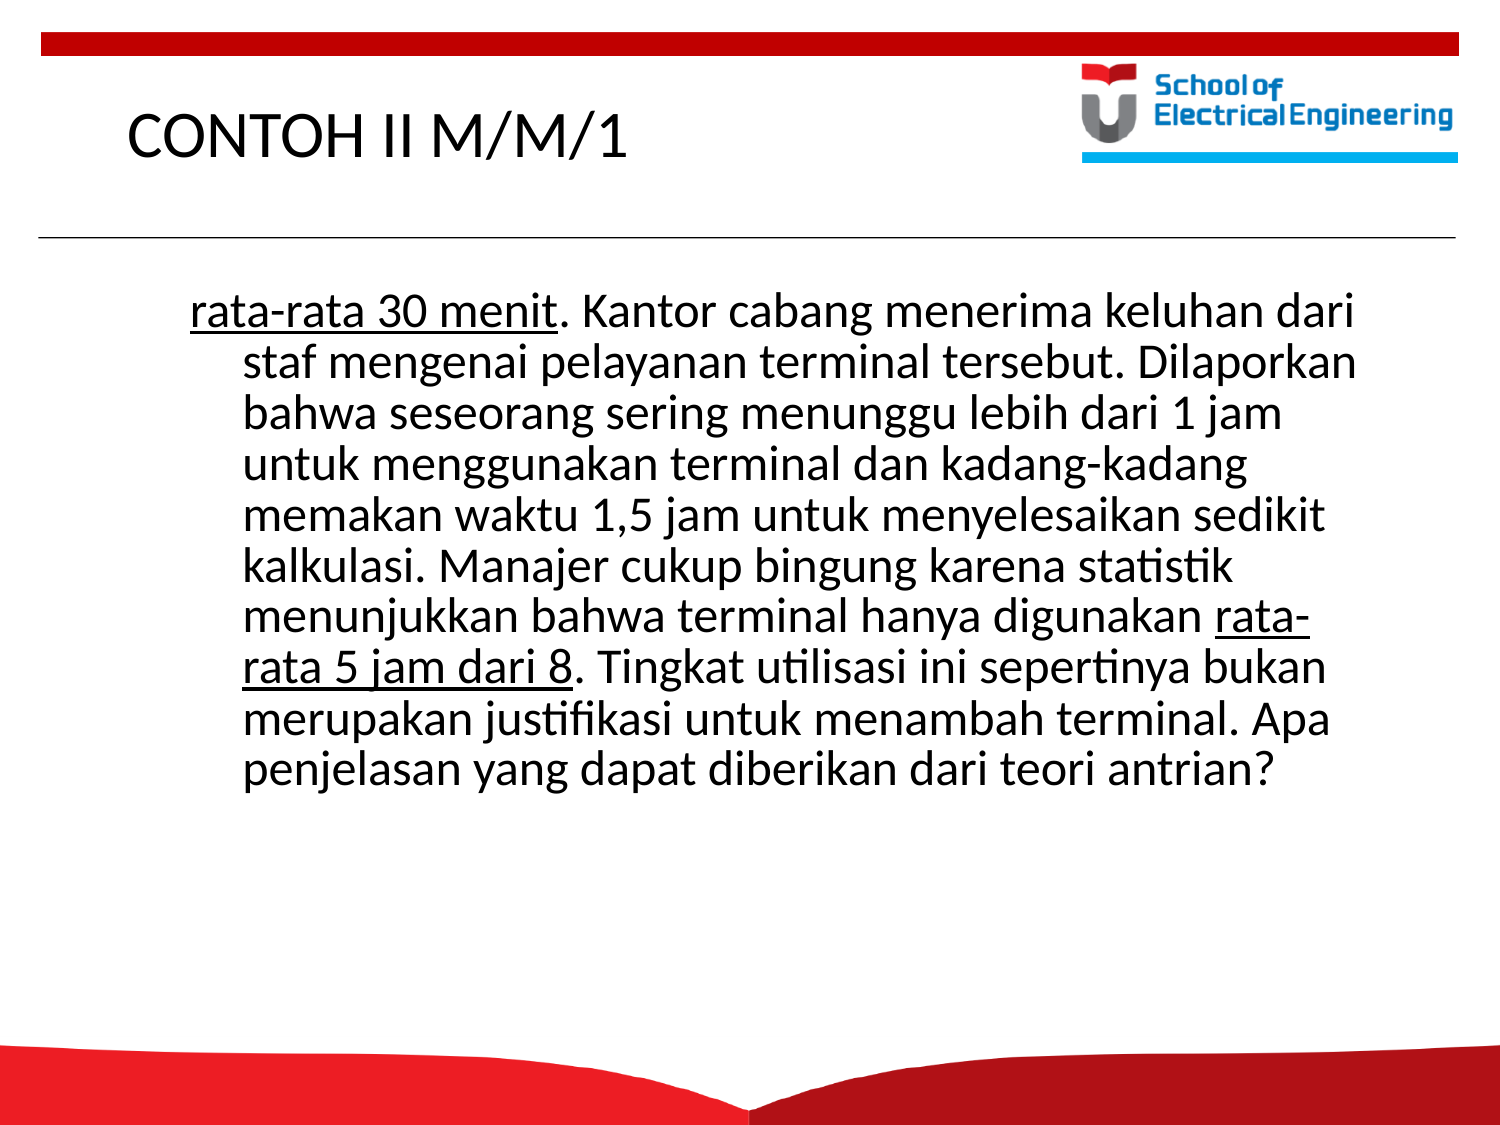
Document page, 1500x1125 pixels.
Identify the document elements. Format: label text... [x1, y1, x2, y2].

picture [1388, 63, 1458, 152]
picture [0, 1036, 1500, 1125]
title CONTOH II M/M/1 [112, 37, 1388, 225]
list rata-rata 30 menit. Kantor cabang menerima keluhan dari staf mengenai pelayanan terminal tersebut. Dilaporkan bahwa seseorang sering menunggu lebih dari 1 jam untuk menggunakan terminal dan kadang-kadang memakan waktu 1,5 jam untuk menyelesaikan sedikit kalkulasi. Manajer cukup bingung karena statistik menunjukkan bahwa terminal hanya digunakan rata-rata 5 jam dari 8. Tingkat utilisasi ini sepertinya bukan merupakan justifikasi untuk menambah terminal. Apa penjelasan yang dapat diberikan dari teori antrian? [174, 278, 1388, 867]
